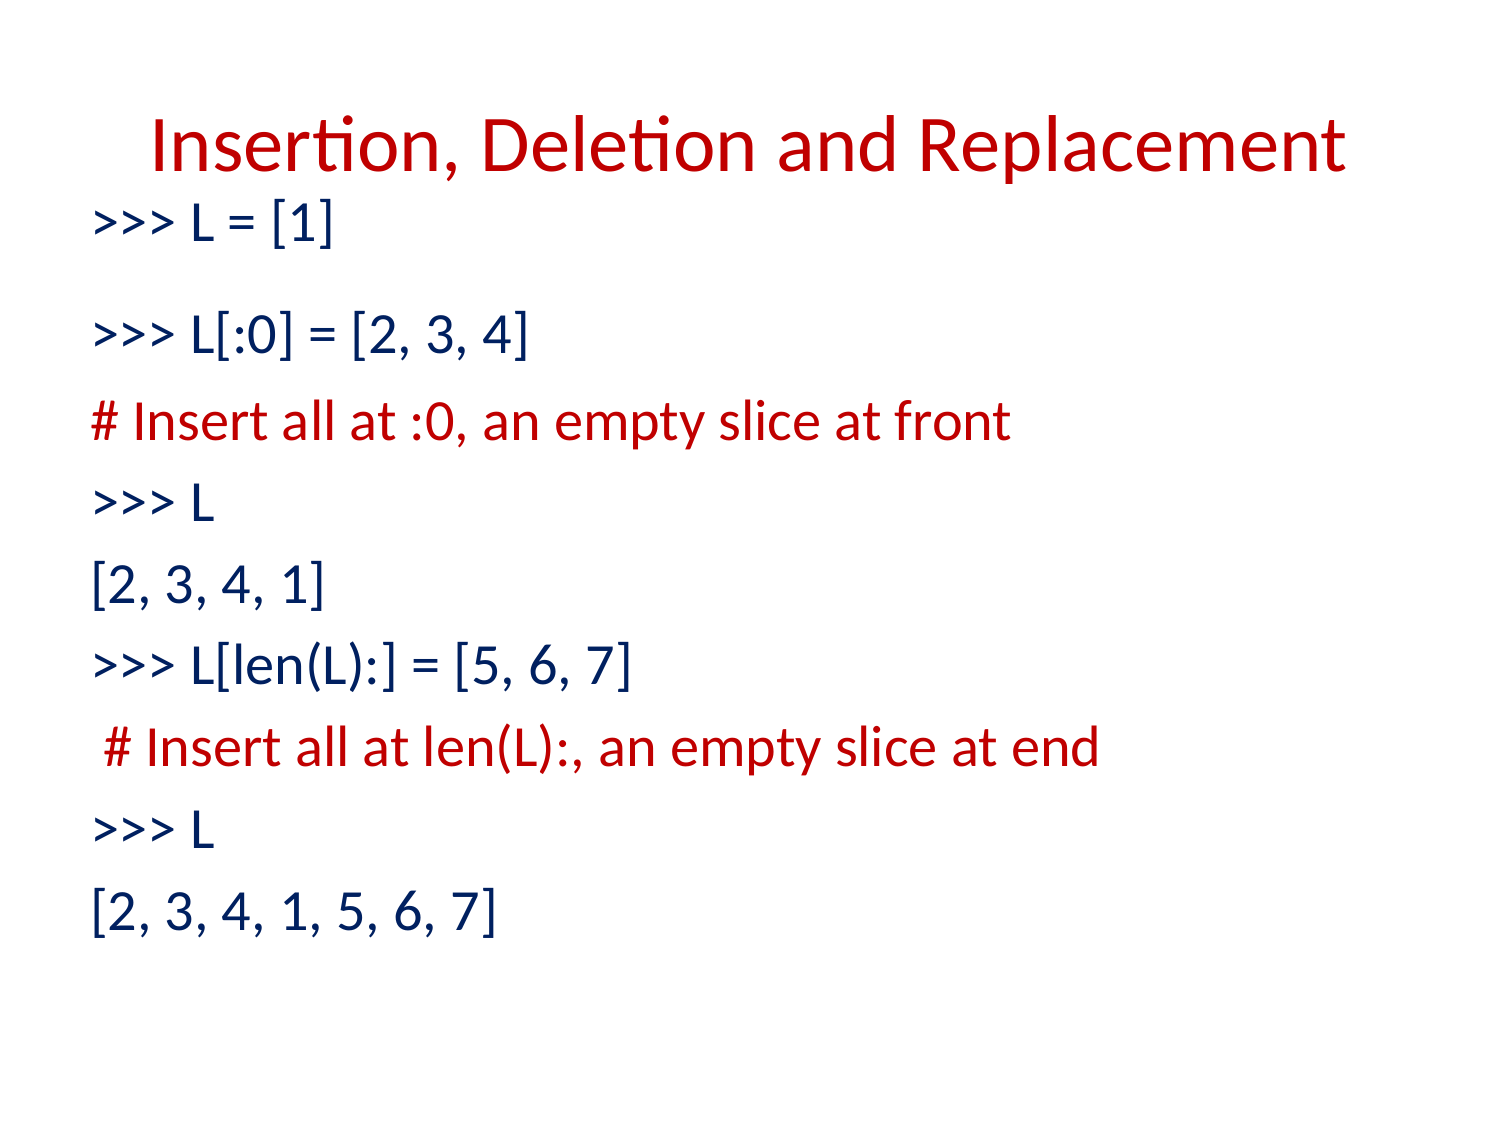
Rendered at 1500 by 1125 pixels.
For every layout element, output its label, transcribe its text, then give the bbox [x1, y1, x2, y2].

list >>> L = [1] >>> L[:0] = [2, 3, 4] # Insert all at :0, an empty slice at front >>> L [2, 3, 4, 1] >>> L[len(L):] = [5, 6, 7] # Insert all at len(L):, an empty slice at end >>> L [2, 3, 4, 1, 5, 6, 7] [75, 175, 1425, 1055]
title Insertion, Deletion and Replacement [75, 45, 1425, 175]
